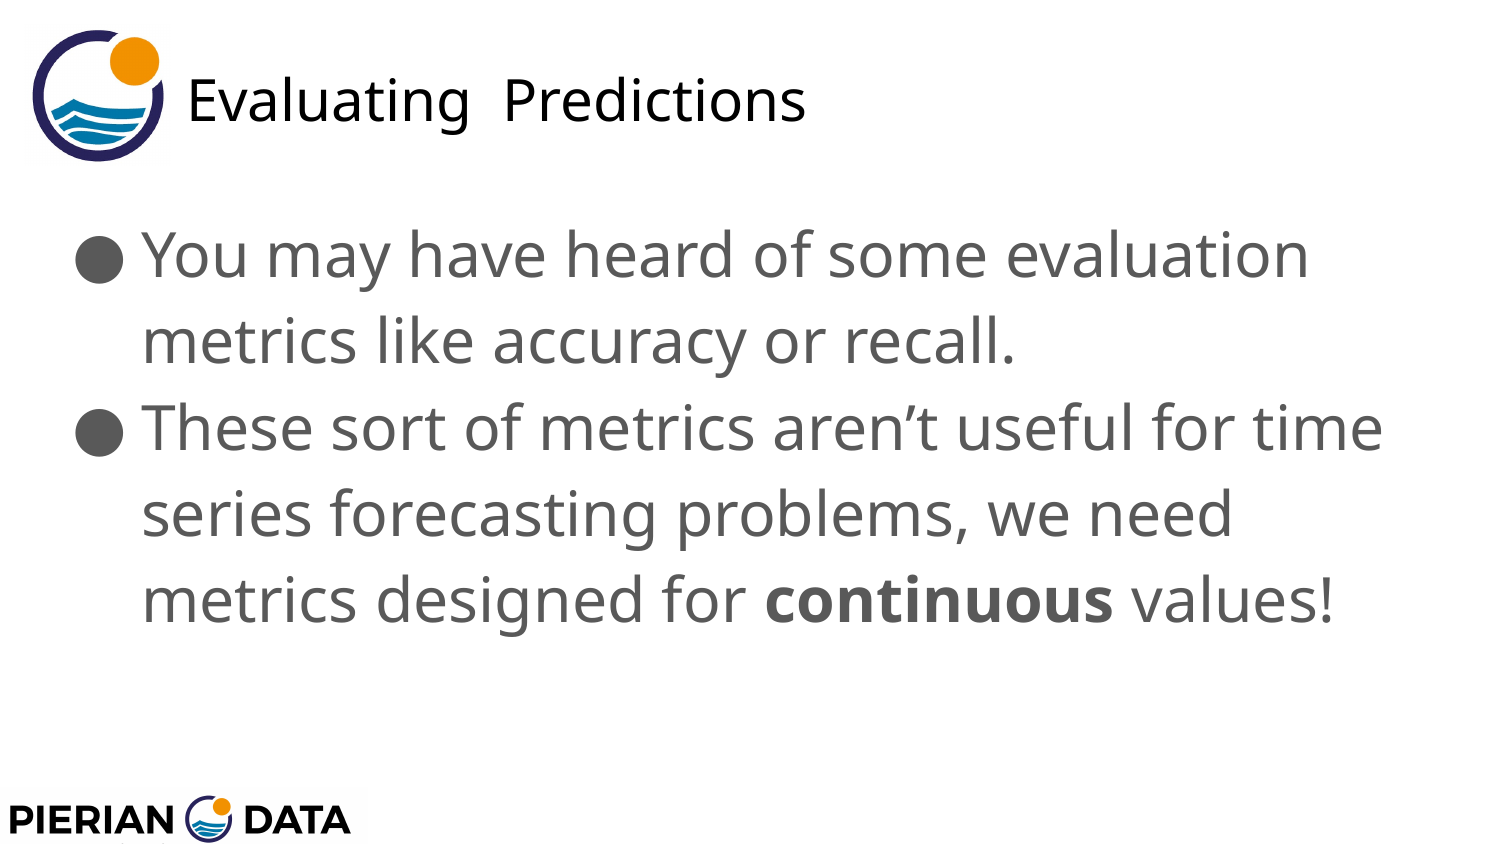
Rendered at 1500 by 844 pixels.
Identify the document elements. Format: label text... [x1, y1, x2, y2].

picture [0, 787, 368, 844]
list You may have heard of some evaluation metrics like accuracy or recall. These sort of metrics aren’t useful for time series forecasting problems, we need metrics designed for continuous values! [51, 189, 1449, 750]
picture [24, 24, 172, 167]
title Evaluating Predictions [176, 48, 1449, 143]
